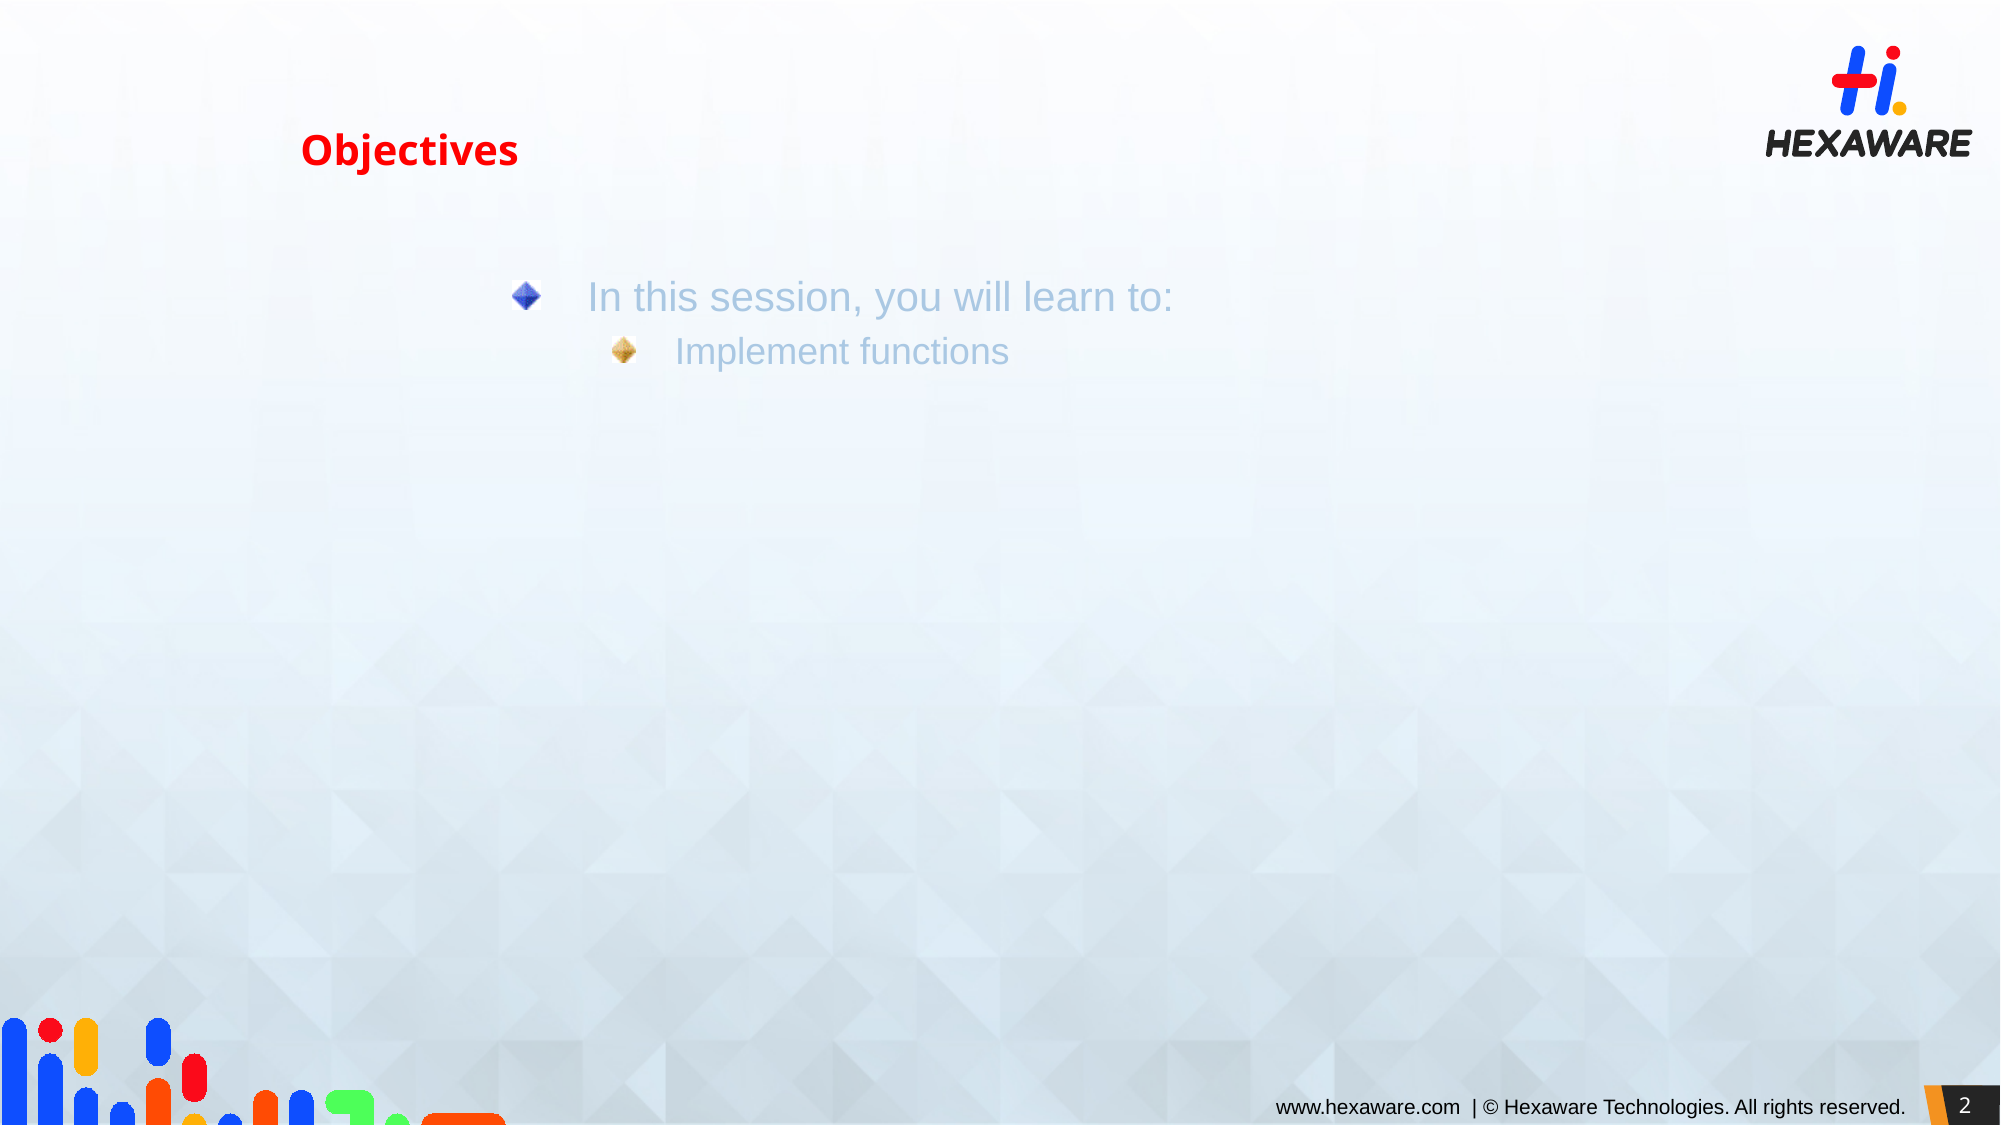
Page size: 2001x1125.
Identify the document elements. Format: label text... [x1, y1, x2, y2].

picture [0, 0, 2001, 1125]
text_box Objectives [274, 116, 1400, 182]
list In this session, you will learn to: Implement functions [497, 262, 1698, 1012]
